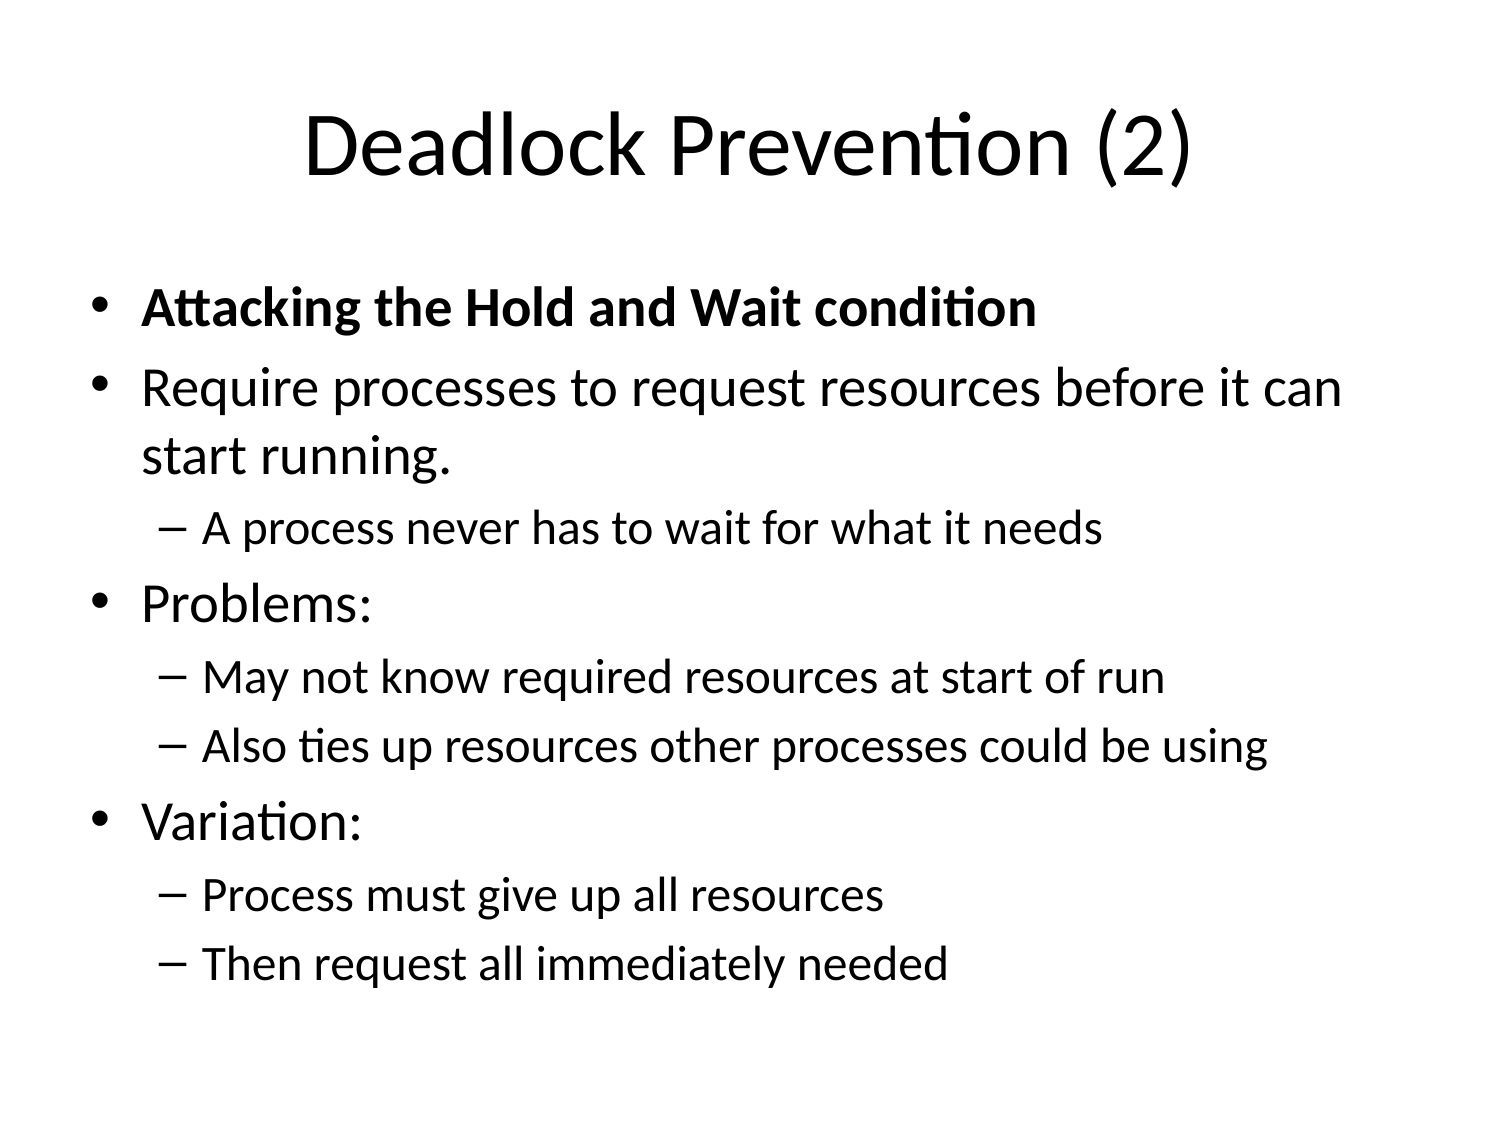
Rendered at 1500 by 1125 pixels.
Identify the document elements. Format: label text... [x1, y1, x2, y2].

title Deadlock Prevention (2) [75, 45, 1425, 233]
list Attacking the Hold and Wait condition Require processes to request resources before it can start running. A process never has to wait for what it needs Problems: May not know required resources at start of run Also ties up resources other processes could be using Variation: Process must give up all resources Then request all immediately needed [75, 262, 1425, 1005]
